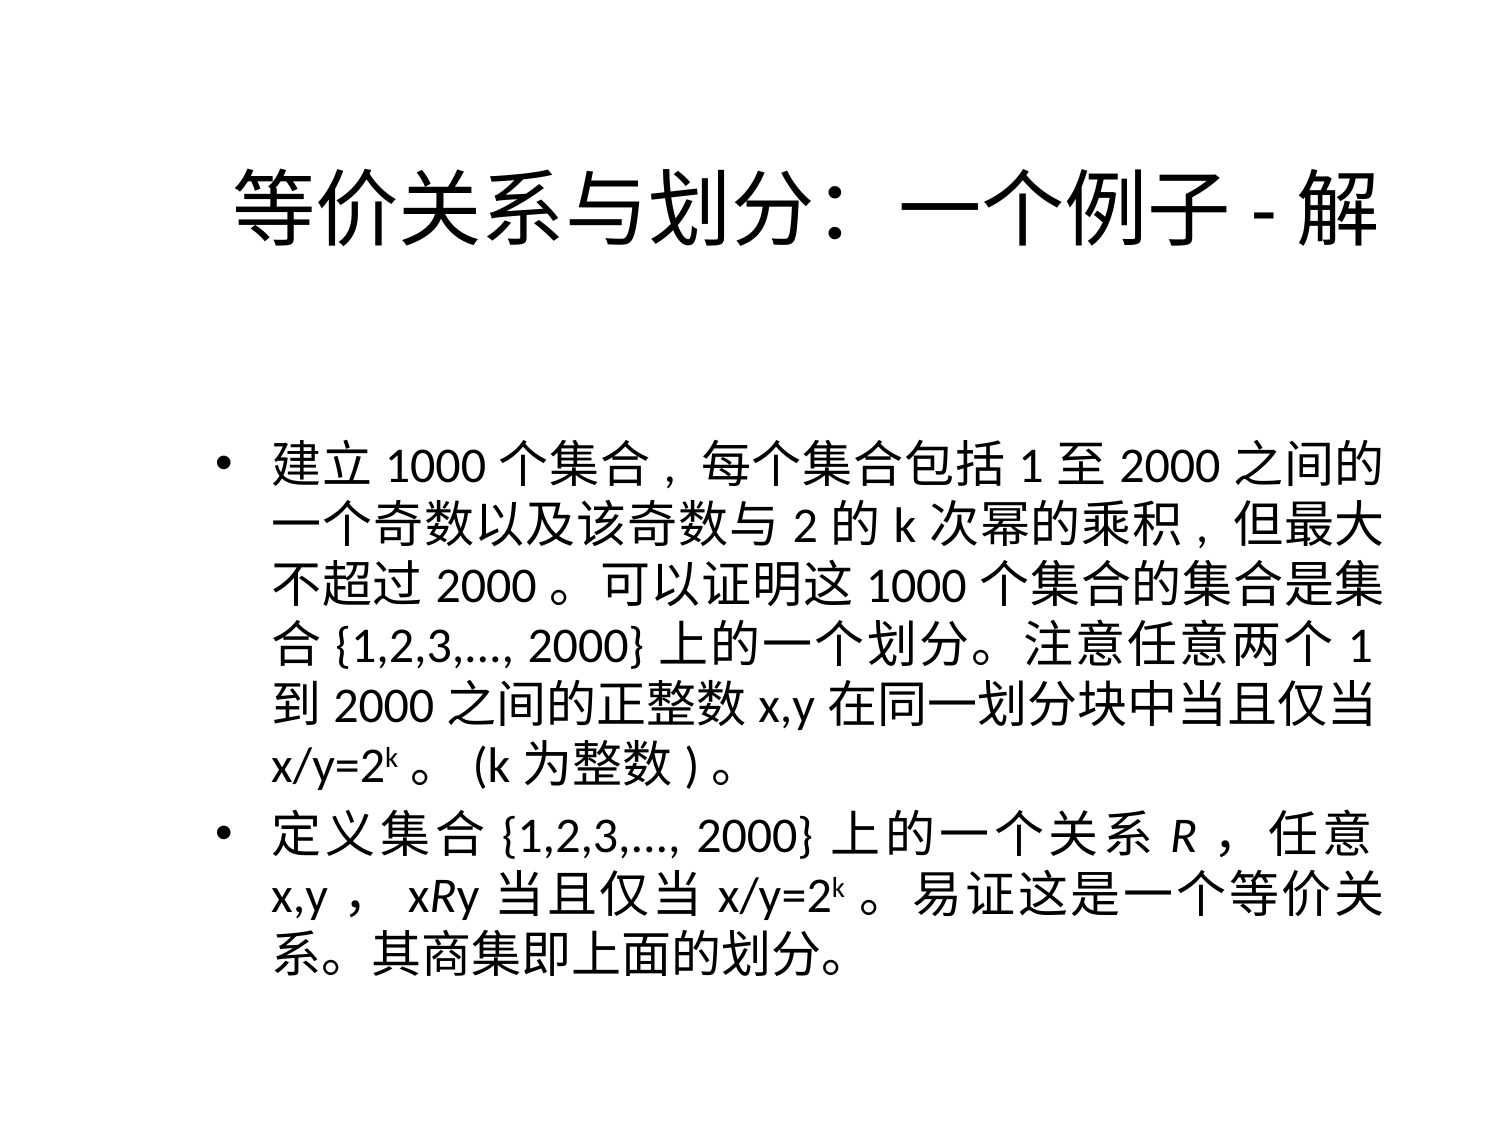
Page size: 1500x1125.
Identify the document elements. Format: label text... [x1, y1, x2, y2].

title 等价关系与划分：一个例子-解 [150, 112, 1463, 300]
list 建立1000个集合, 每个集合包括1至2000之间的一个奇数以及该奇数与2的k次幂的乘积, 但最大不超过2000。可以证明这1000个集合的集合是集合{1,2,3,..., 2000}上的一个划分。注意任意两个1到2000之间的正整数x,y在同一划分块中当且仅当x/y=2k。(k为整数)。 定义集合{1,2,3,..., 2000}上的一个关系R，任意x,y，xRy当且仅当x/y=2k。易证这是一个等价关系。其商集即上面的划分。 [200, 425, 1400, 1013]
